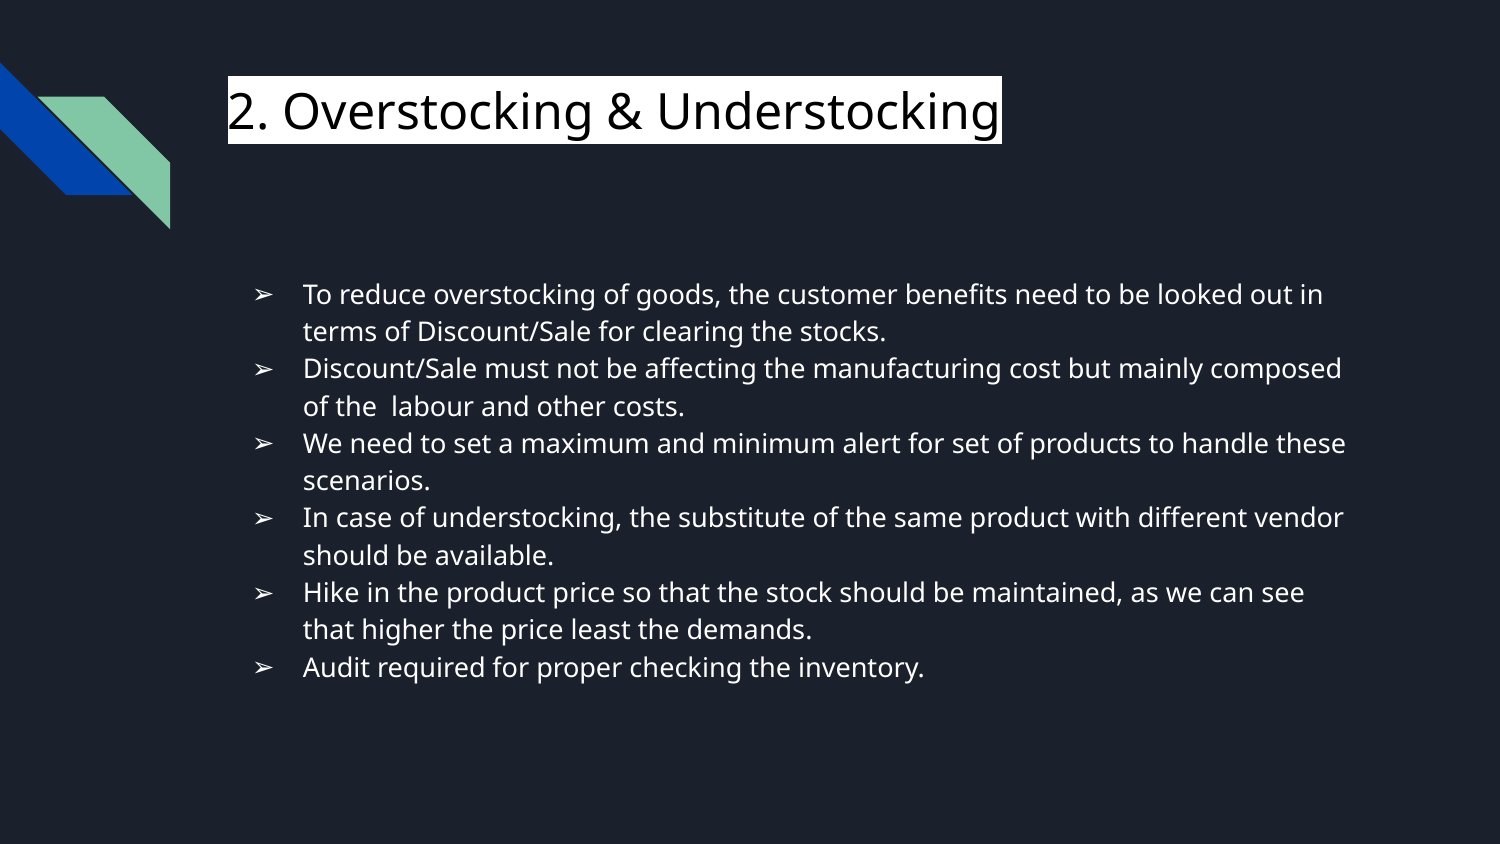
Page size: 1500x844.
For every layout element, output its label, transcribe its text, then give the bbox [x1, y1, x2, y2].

list To reduce overstocking of goods, the customer benefits need to be looked out in terms of Discount/Sale for clearing the stocks. Discount/Sale must not be affecting the manufacturing cost but mainly composed of the labour and other costs. We need to set a maximum and minimum alert for set of products to handle these scenarios. In case of understocking, the substitute of the same product with different vendor should be available. Hike in the product price so that the stock should be maintained, as we can see that higher the price least the demands. Audit required for proper checking the inventory. [212, 257, 1368, 735]
title 2. Overstocking & Understocking [212, 64, 1368, 215]
